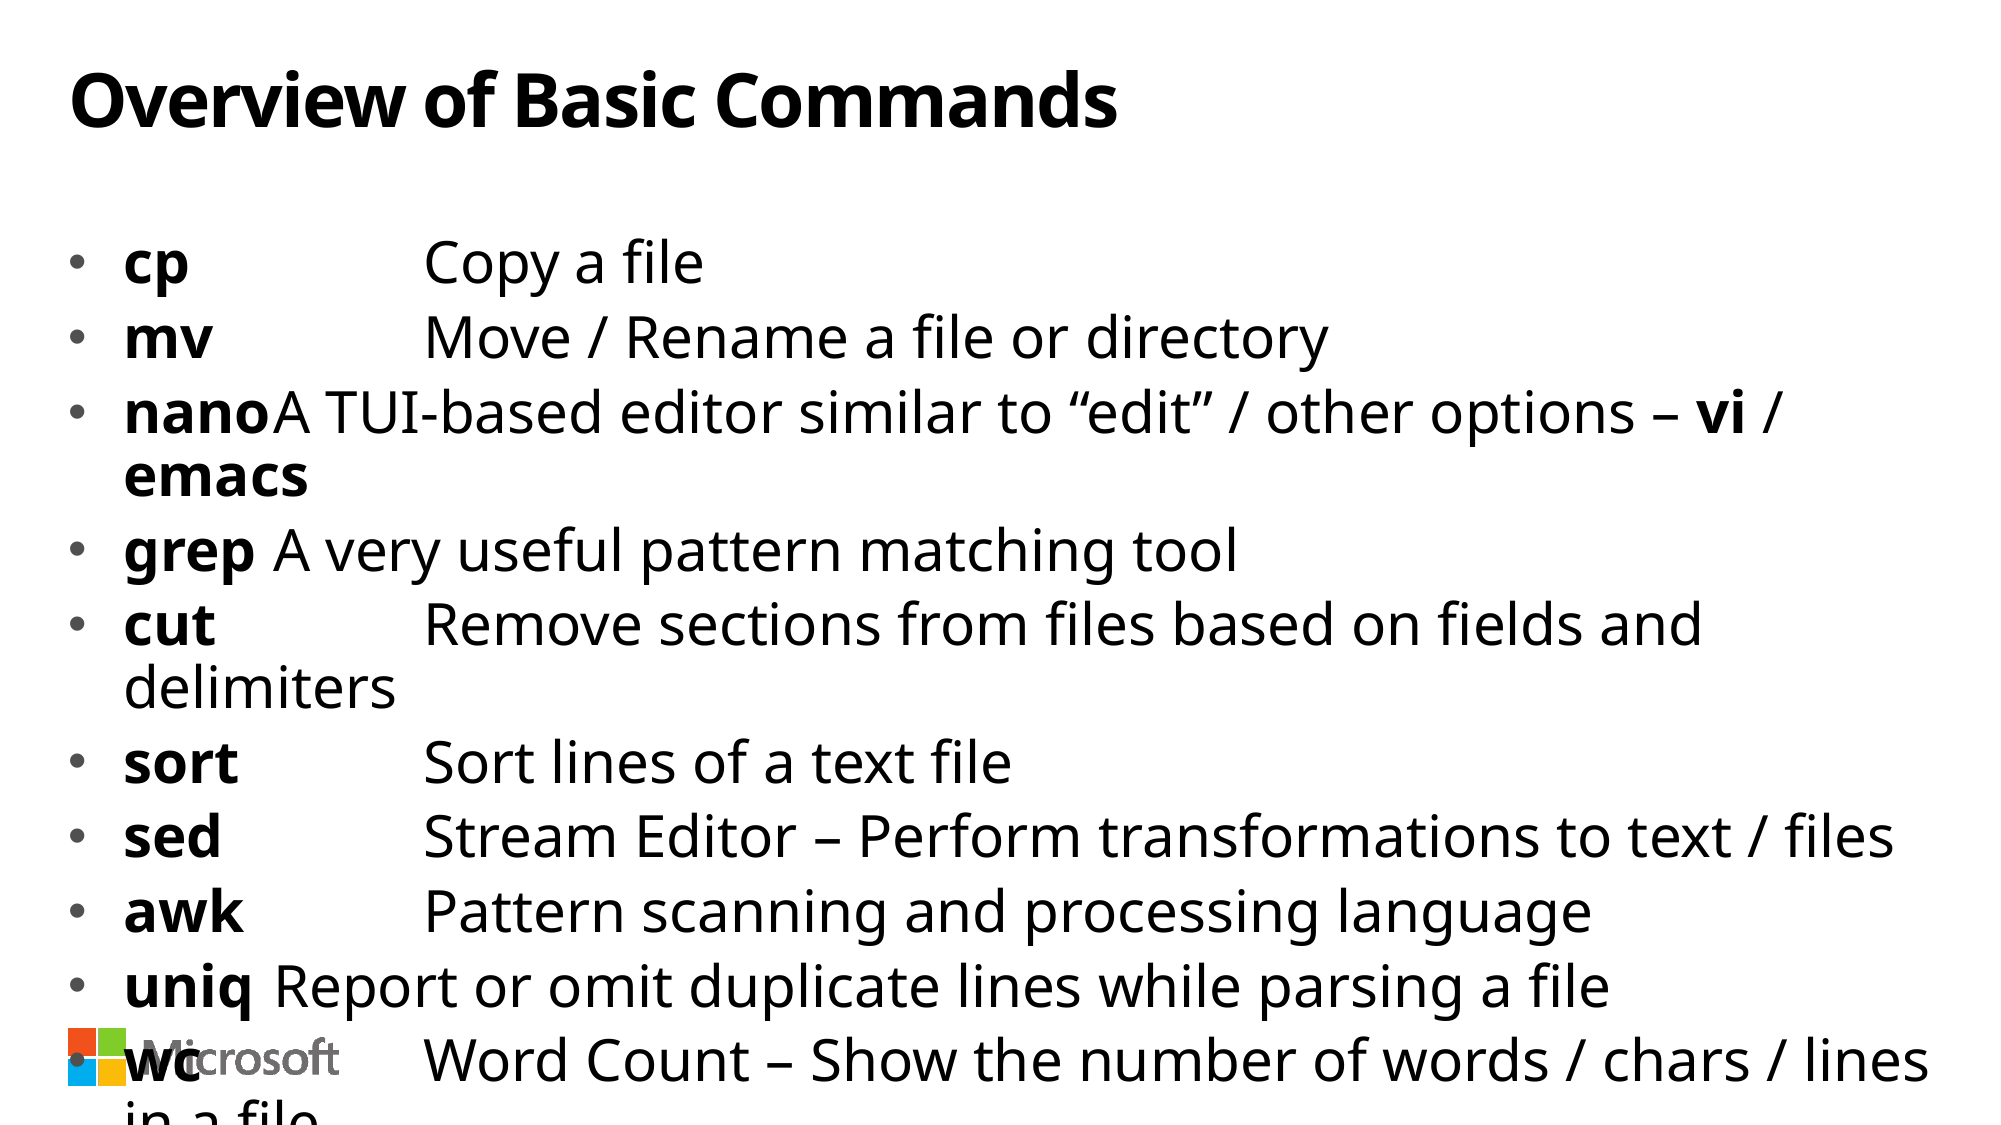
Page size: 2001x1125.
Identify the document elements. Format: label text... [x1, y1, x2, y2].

title Overview of Basic Commands [44, 47, 1957, 196]
list cp Copy a file mv Move / Rename a file or directory nano A TUI-based editor similar to “edit” / other options – vi / emacs grep A very useful pattern matching tool cut Remove sections from files based on fields and delimiters sort Sort lines of a text file sed Stream Editor – Perform transformations to text / files awk Pattern scanning and processing language uniq Report or omit duplicate lines while parsing a file wc Word Count – Show the number of words / chars / lines in a file [44, 218, 1956, 1125]
